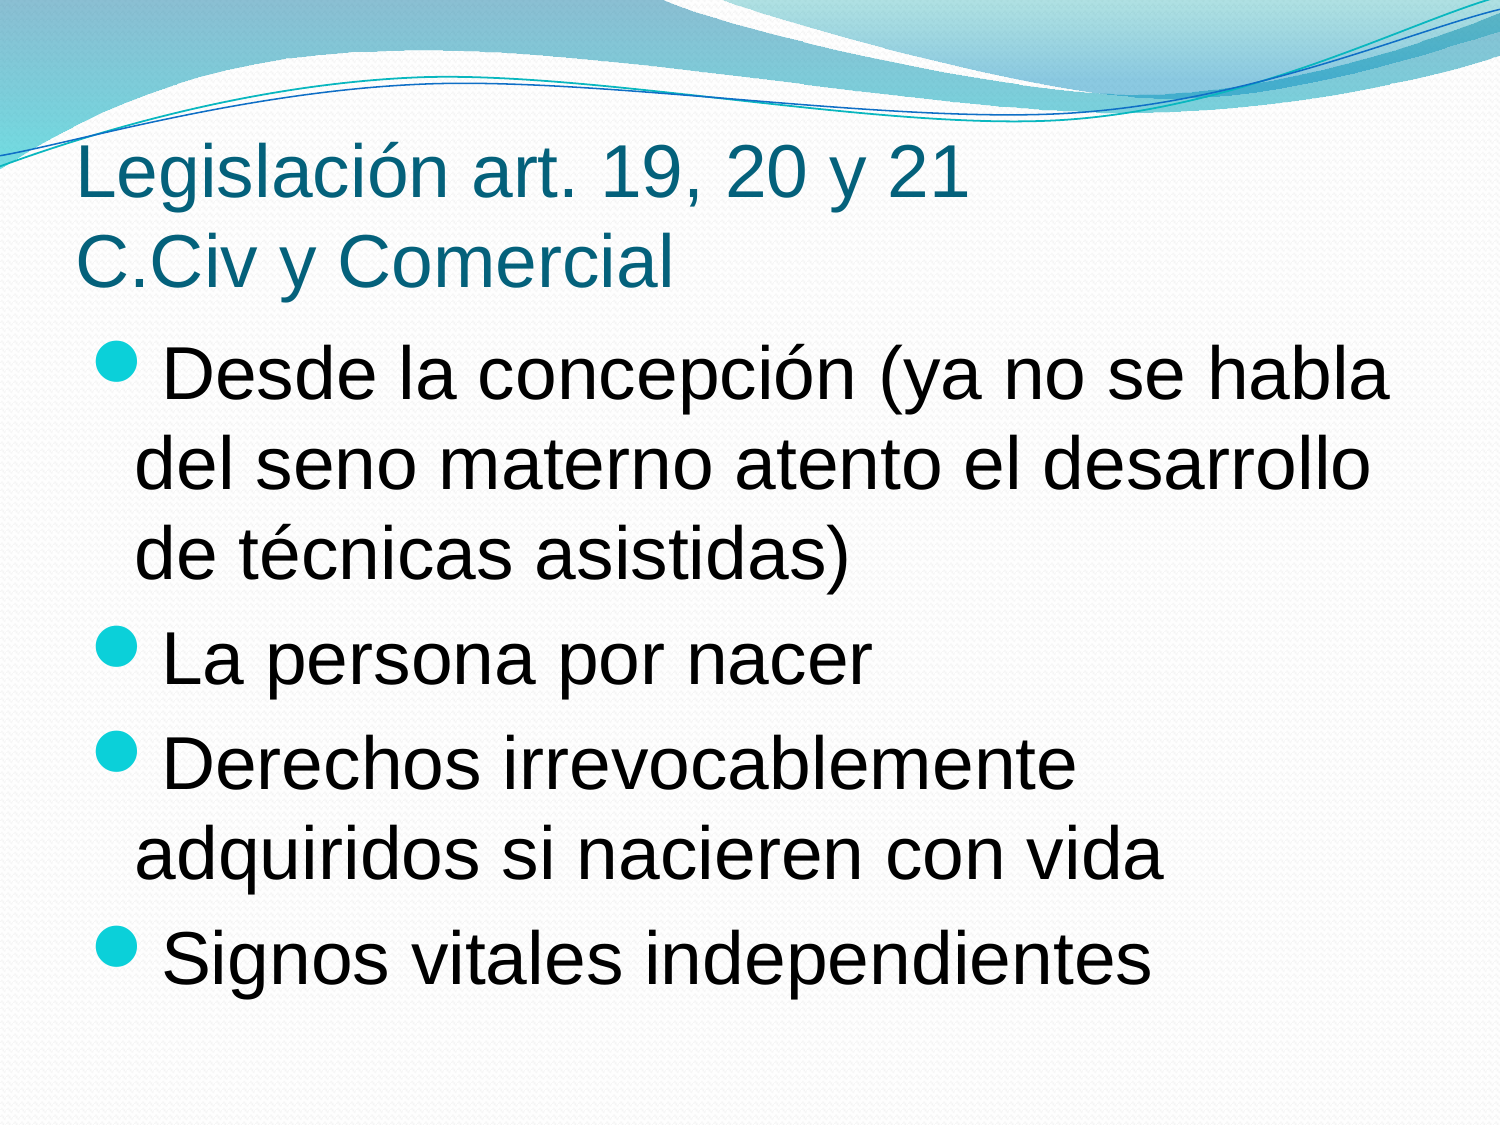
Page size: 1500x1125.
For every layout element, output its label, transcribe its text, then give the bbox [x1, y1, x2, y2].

title Legislación art. 19, 20 y 21 C.Civ y Comercial [75, 115, 1425, 303]
list Desde la concepción (ya no se habla del seno materno atento el desarrollo de técnicas asistidas) La persona por nacer Derechos irrevocablemente adquiridos si nacieren con vida Signos vitales independientes [75, 317, 1447, 1094]
